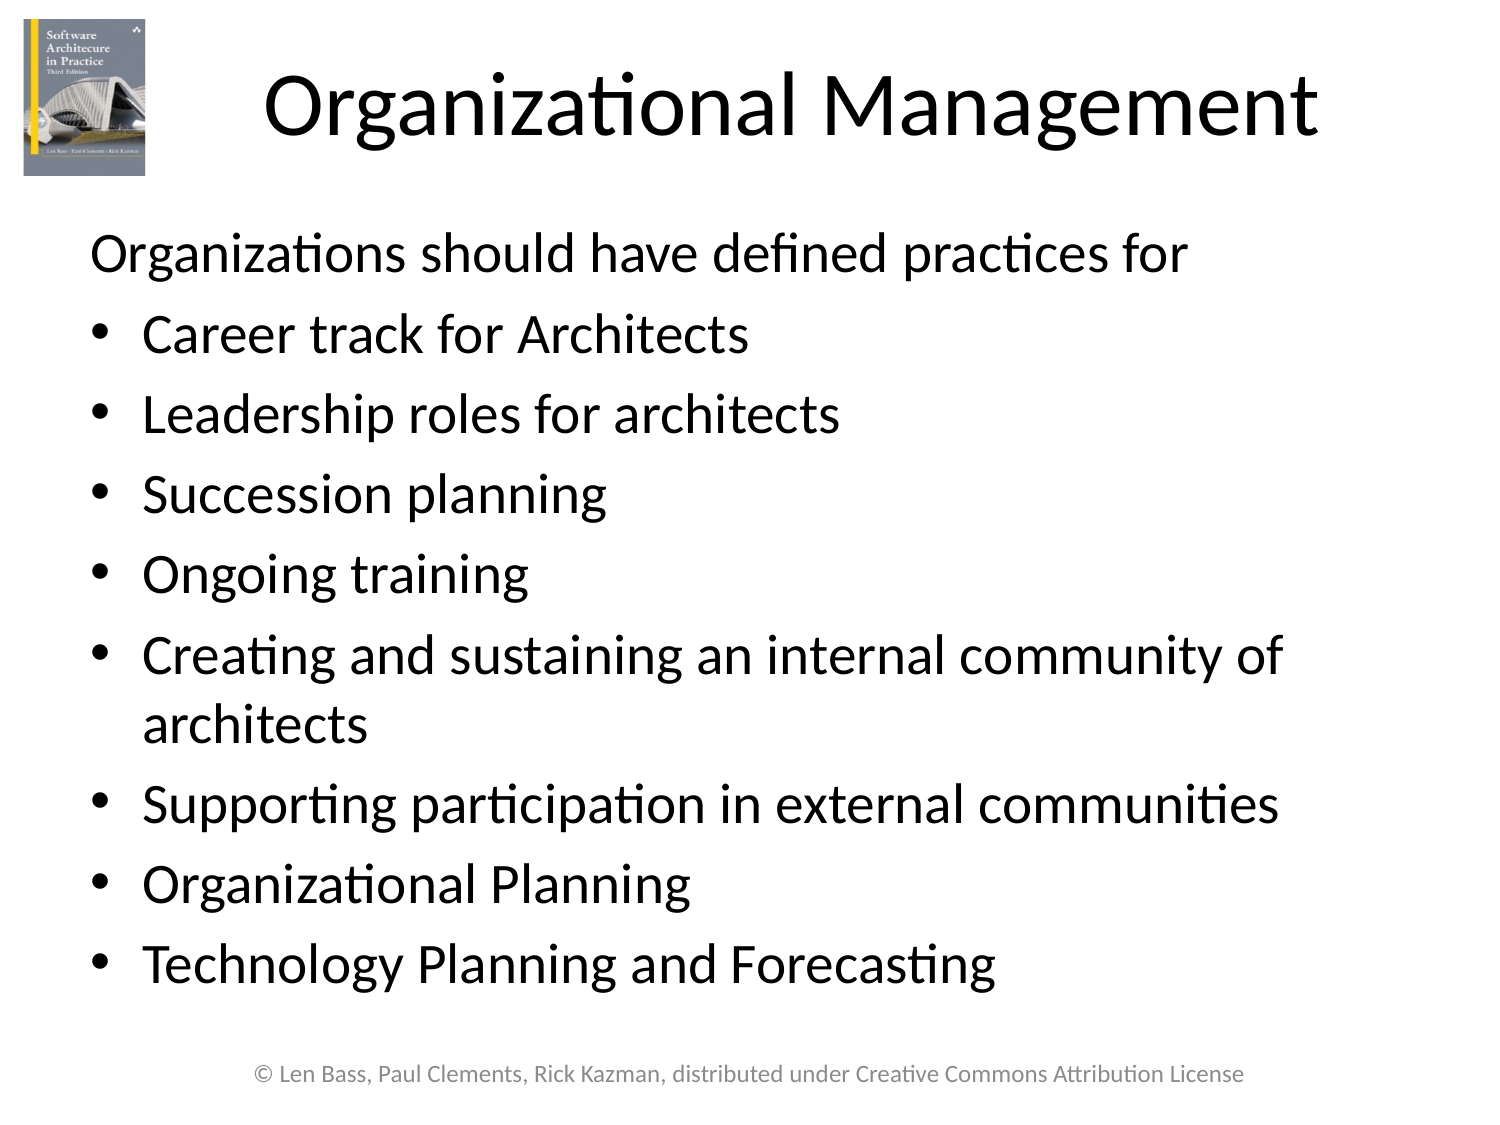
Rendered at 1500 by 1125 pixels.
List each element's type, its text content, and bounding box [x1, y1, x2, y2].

footer © Len Bass, Paul Clements, Rick Kazman, distributed under Creative Commons Attribution License [230, 1042, 1270, 1103]
list Organizations should have defined practices for Career track for Architects Leadership roles for architects Succession planning Ongoing training Creating and sustaining an internal community of architects Supporting participation in external communities Organizational Planning Technology Planning and Forecasting [75, 208, 1425, 1005]
title Organizational Management [159, 45, 1425, 173]
picture [5, 19, 163, 176]
